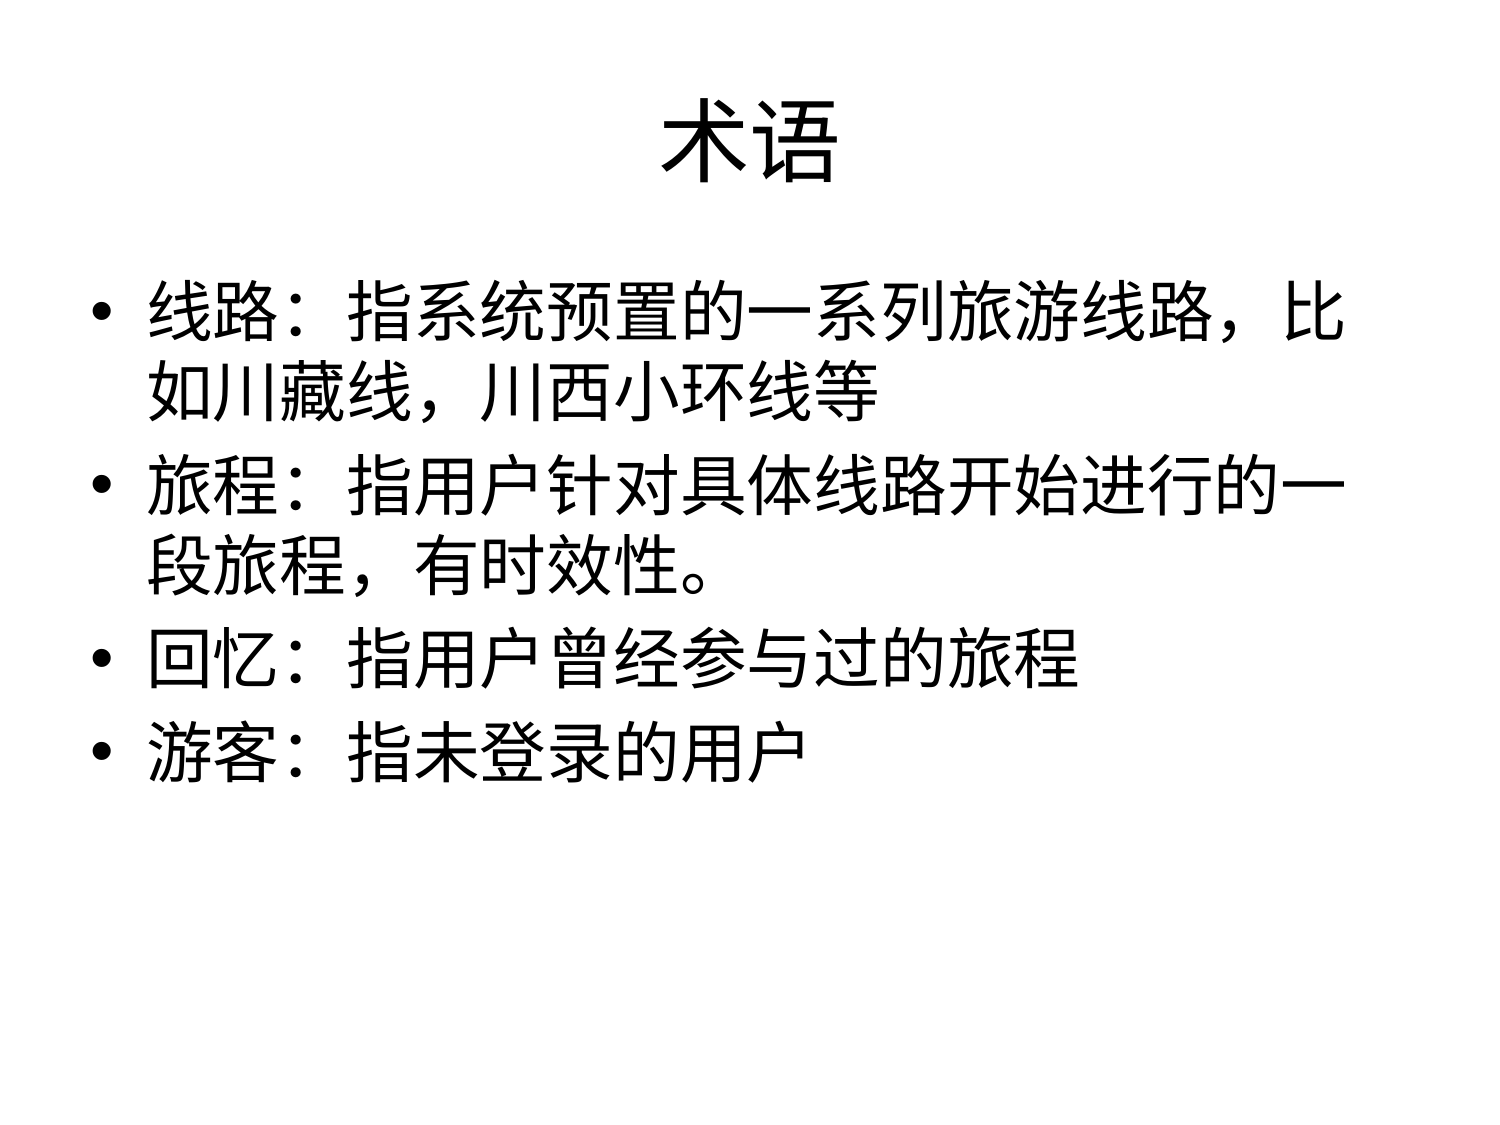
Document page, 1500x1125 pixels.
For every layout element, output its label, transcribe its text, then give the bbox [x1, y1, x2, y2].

list 线路：指系统预置的一系列旅游线路，比如川藏线，川西小环线等 旅程：指用户针对具体线路开始进行的一段旅程，有时效性。 回忆：指用户曾经参与过的旅程 游客：指未登录的用户 [75, 262, 1425, 1005]
title 术语 [75, 45, 1425, 233]
